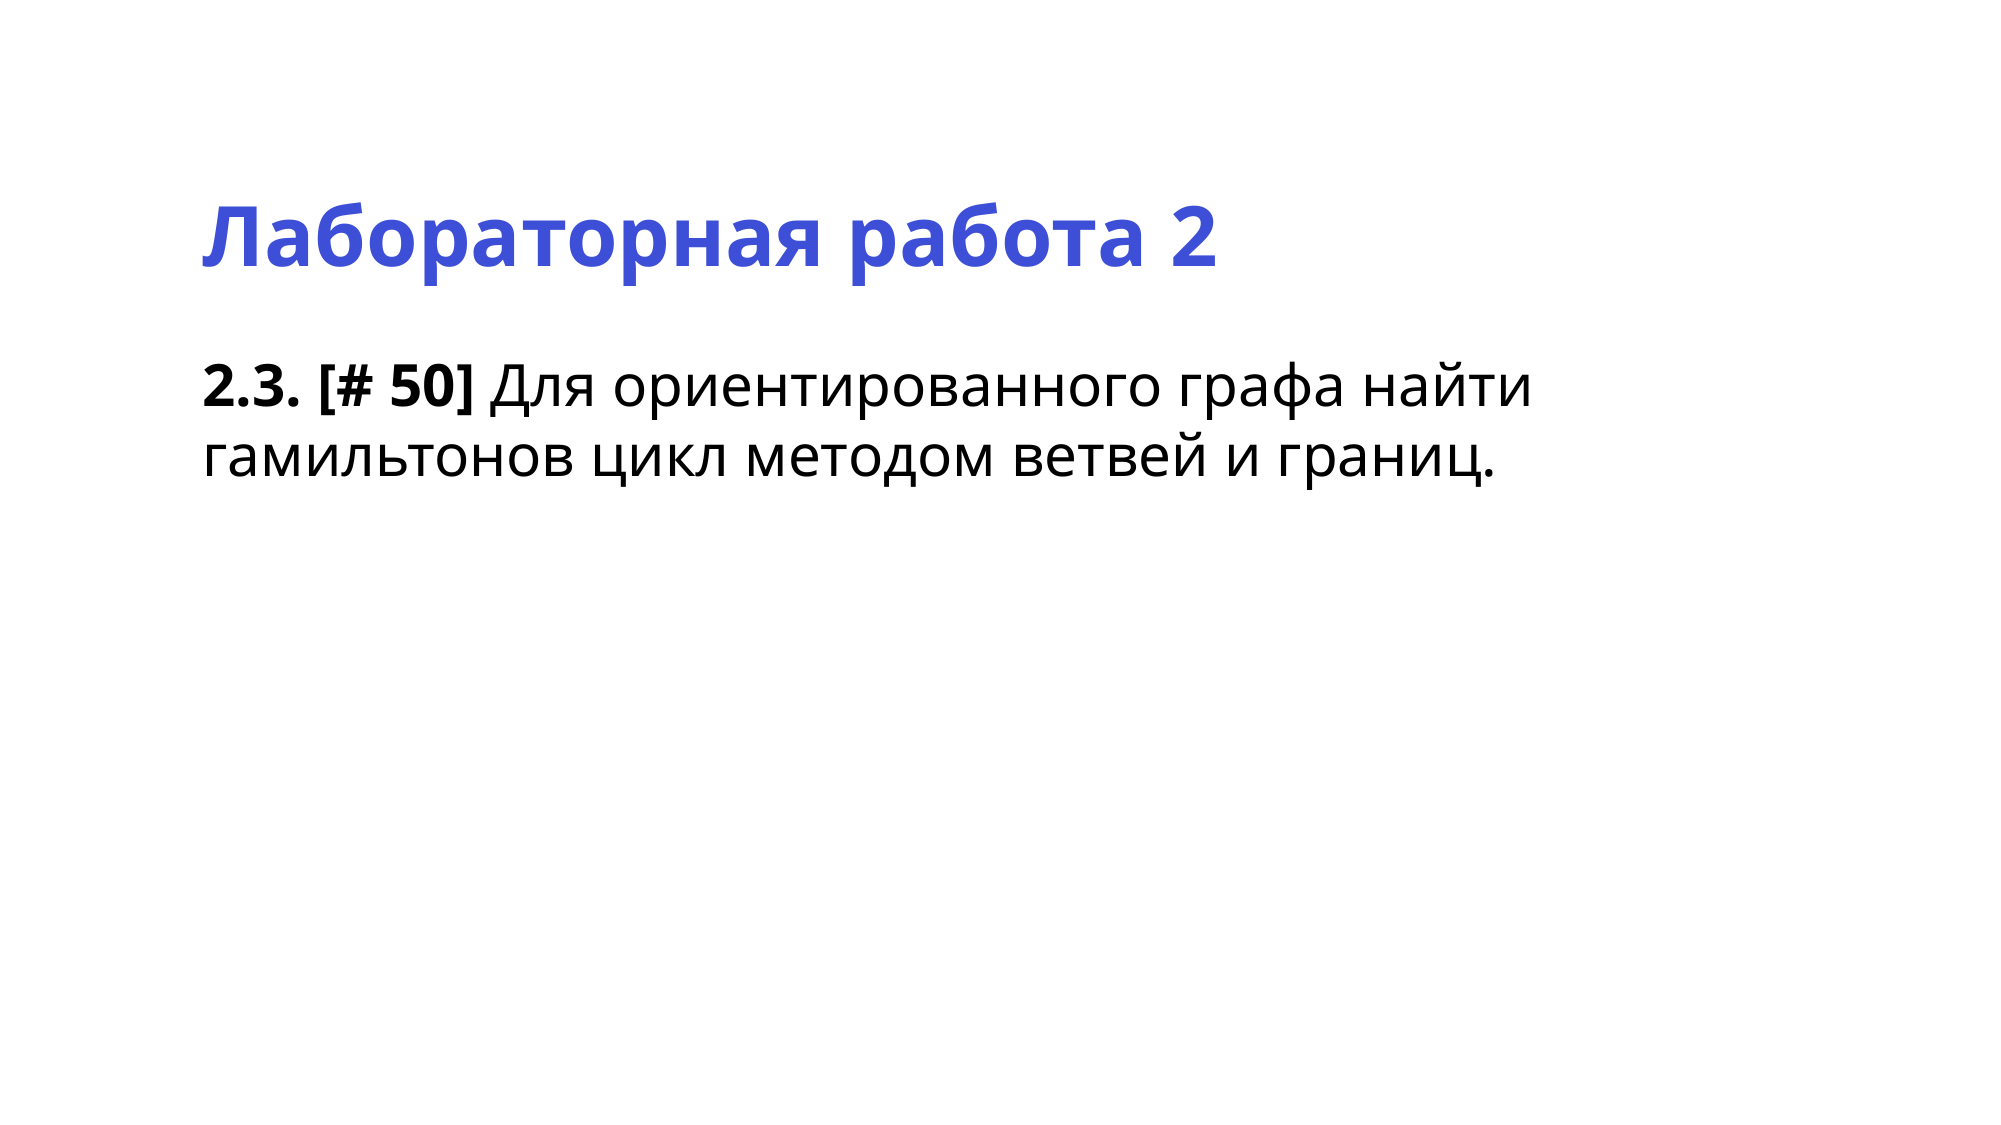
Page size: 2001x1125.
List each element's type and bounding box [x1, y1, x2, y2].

text_box [187, 340, 1816, 496]
text_box [187, 187, 1816, 307]
